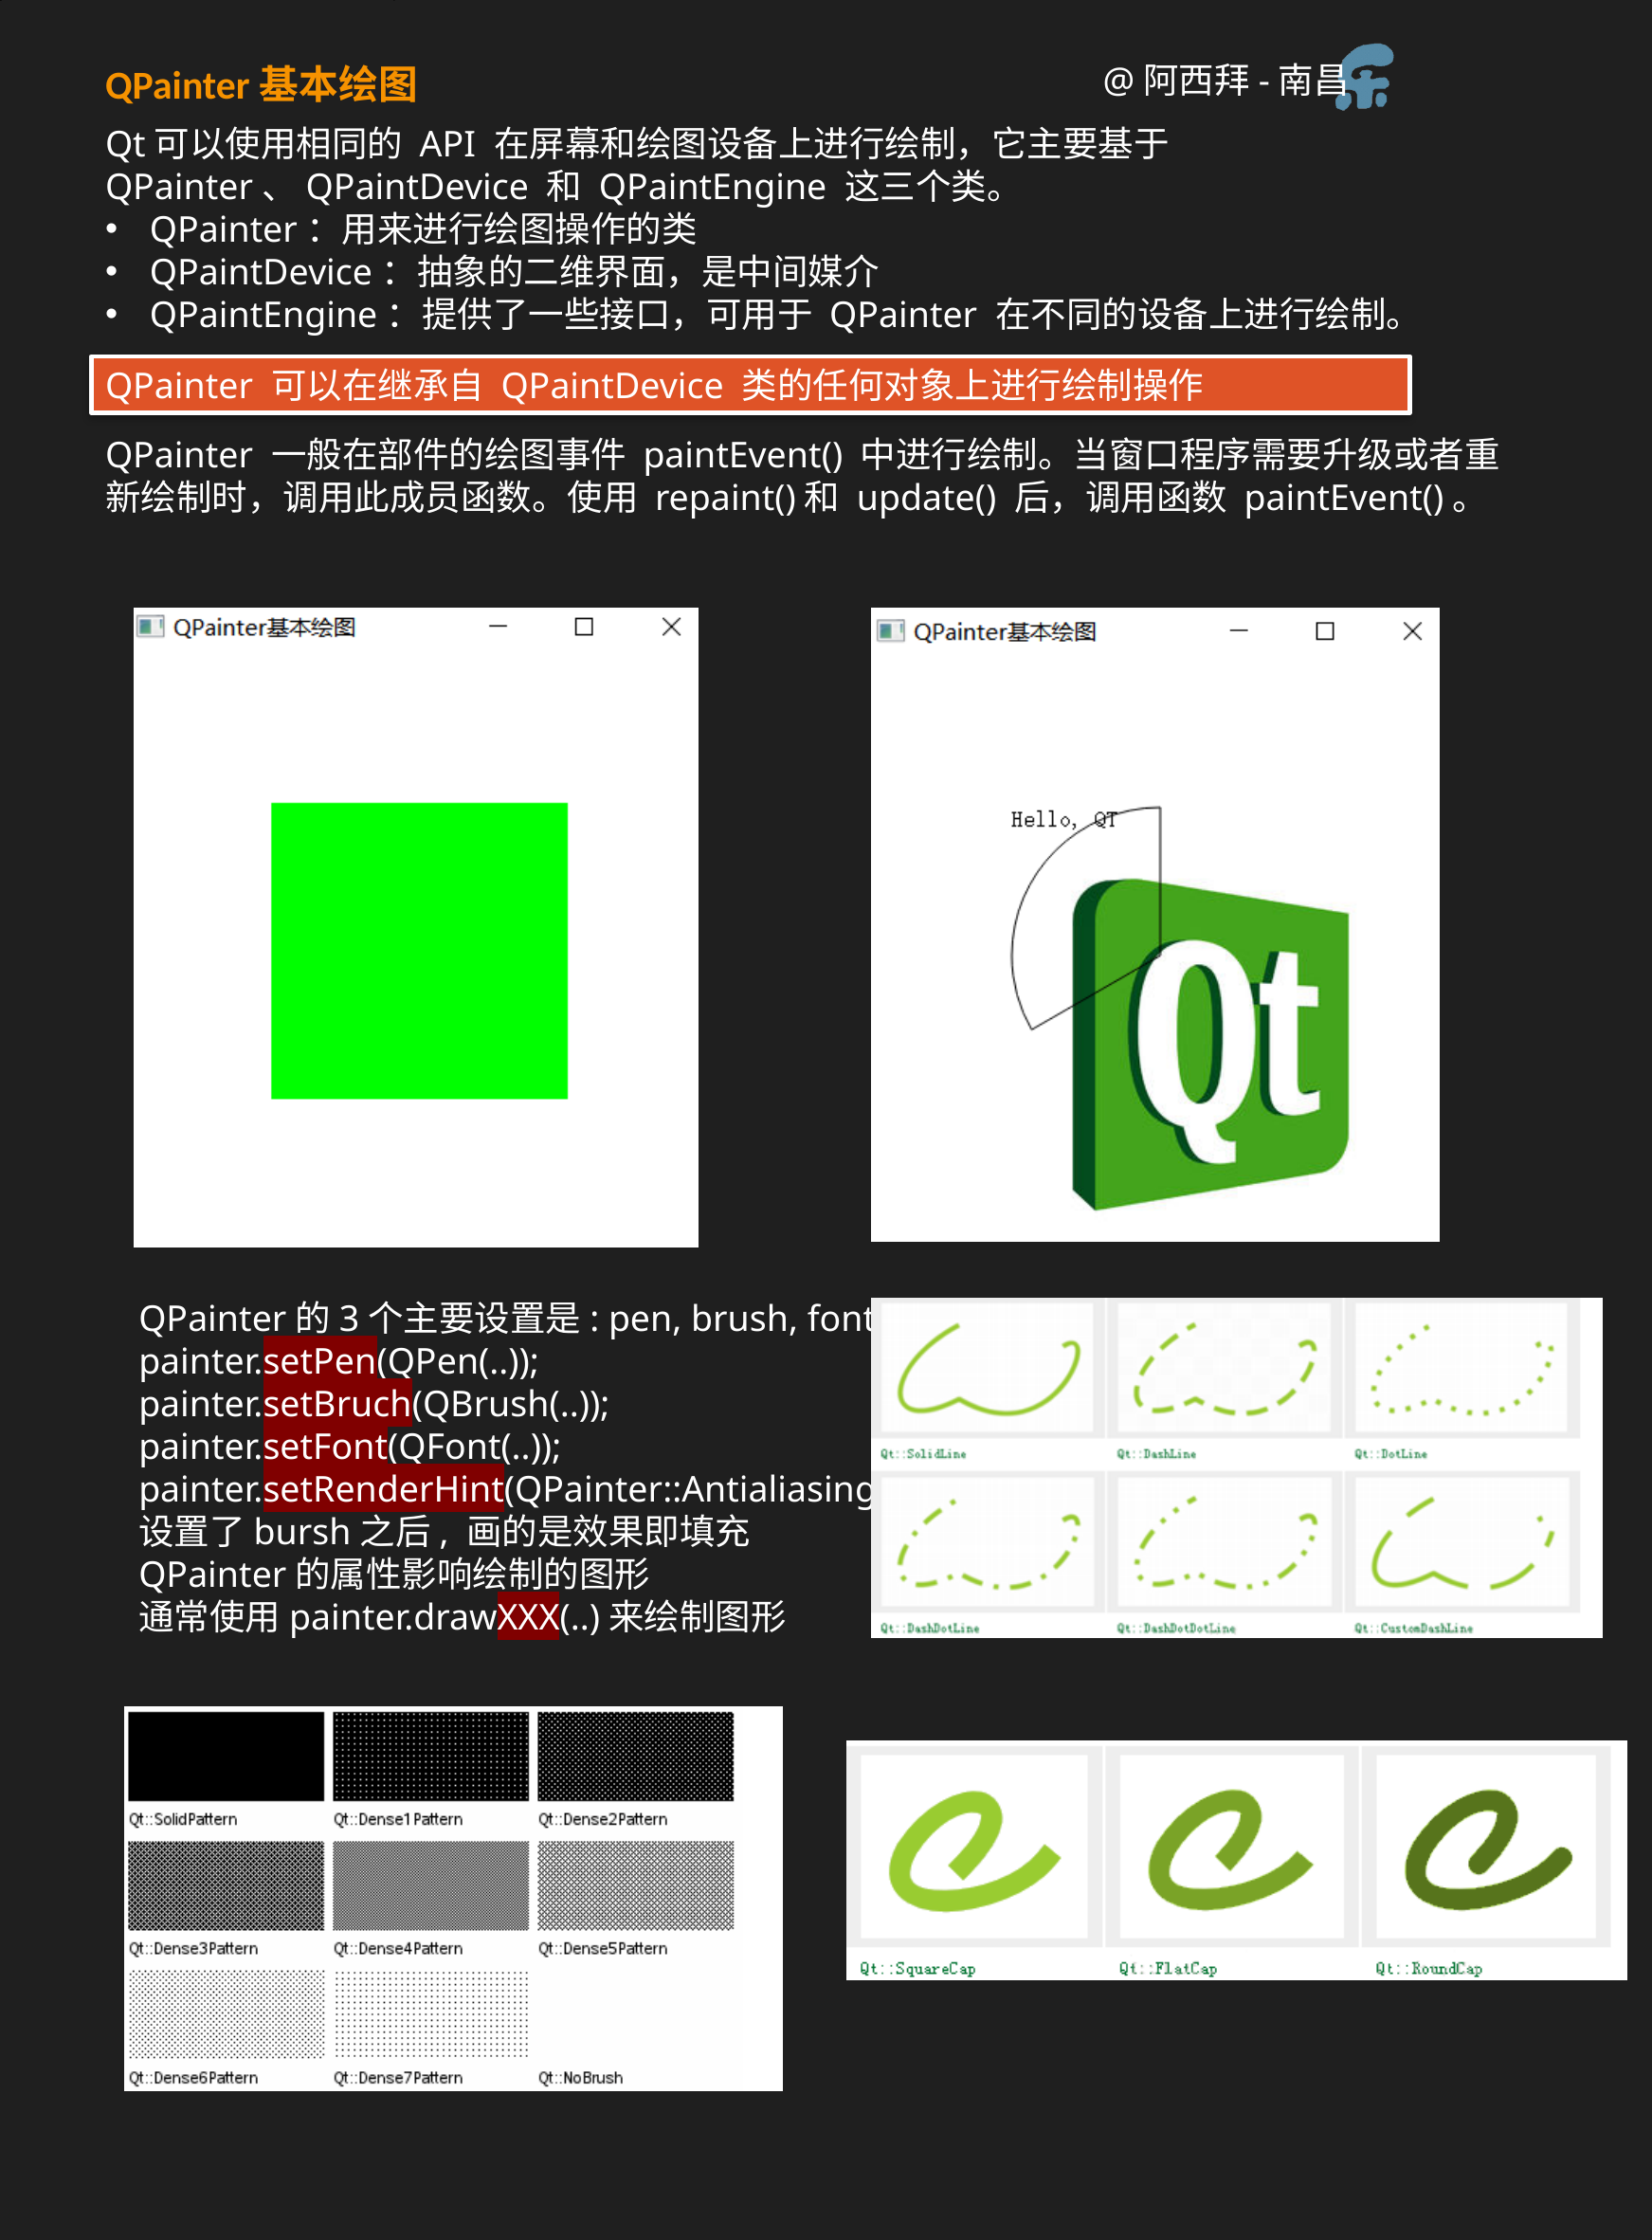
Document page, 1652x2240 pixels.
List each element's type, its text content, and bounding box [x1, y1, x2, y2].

text_box QPainter 可以在继承自 QPaintDevice 类的任何对象上进行绘制操作 [89, 355, 1412, 415]
text_box Qt可以使用相同的 API 在屏幕和绘图设备上进行绘制，它主要基于QPainter、QPaintDevice 和 QPaintEngine 这三个类。 QPainter：用来进行绘图操作的类 QPaintDevice：抽象的二维界面，是中间媒介 QPaintEngine：提供了一些接口，可用于 QPainter 在不同的设备上进行绘制。 [91, 115, 1561, 342]
text_box QPainter 一般在部件的绘图事件 paintEvent() 中进行绘制。当窗口程序需要升级或者重新绘制时，调用此成员函数。使用 repaint()和 update() 后，调用函数 paintEvent()。 [91, 426, 1518, 525]
text_box QPainter的3个主要设置是: pen, brush, font painter.setPen(QPen(..)); painter.setBruch(QBrush(..)); painter.setFont(QFont(..)); painter.setRenderHint(QPainter::Antialiasing); 设置了bursh之后, 画的是效果即填充 QPainter的属性影响绘制的图形 通常使用painter.drawXXX(..)来绘制图形 [124, 1288, 951, 1645]
text_box QPainter基本绘图 [91, 52, 1518, 115]
picture [0, 0, 1652, 2240]
